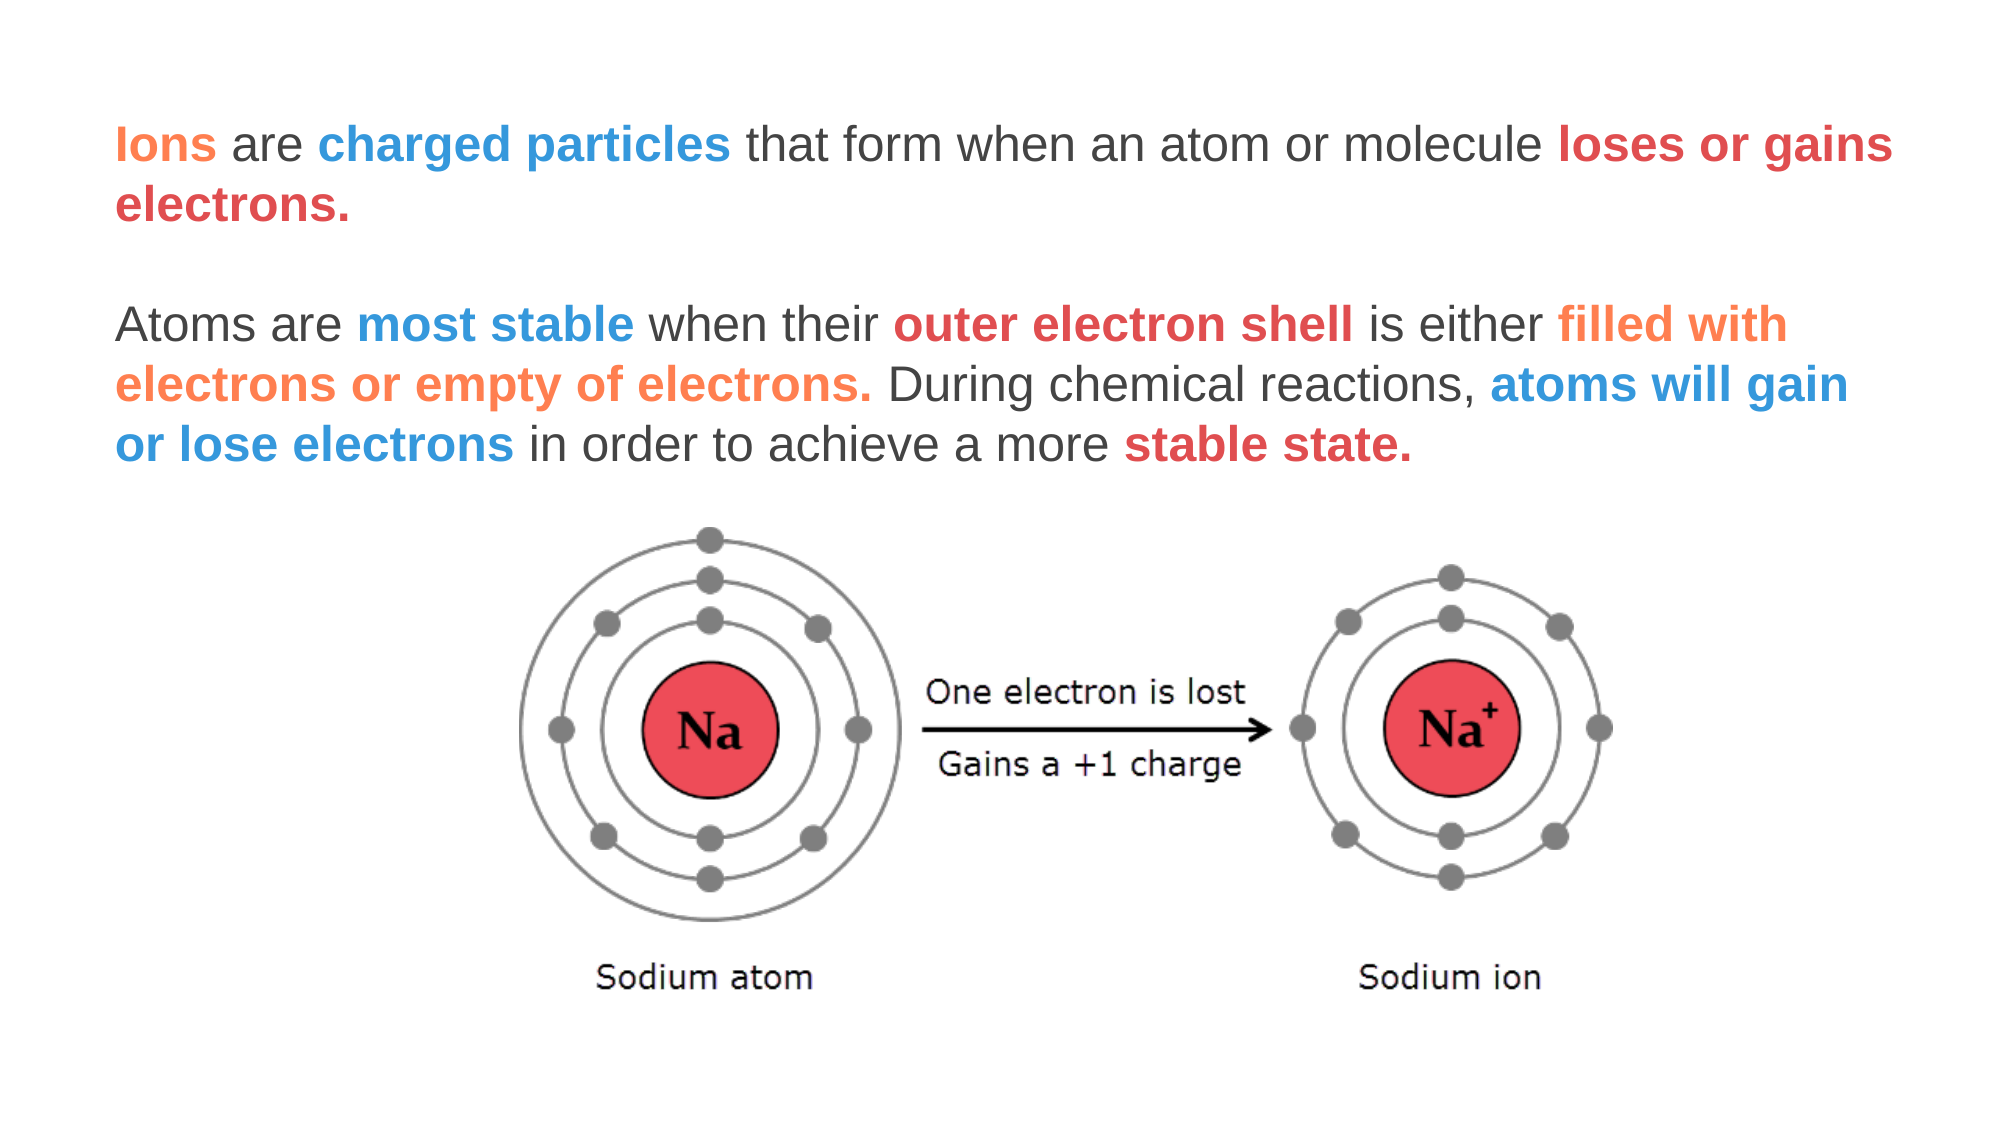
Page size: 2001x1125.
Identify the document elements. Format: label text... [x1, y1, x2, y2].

picture [519, 527, 1614, 1002]
text_box Ions are charged particles that form when an atom or molecule loses or gains electrons. Atoms are most stable when their outer electron shell is either filled with electrons or empty of electrons. During chemical reactions, atoms will gain or lose electrons in order to achieve a more stable state. [99, 104, 1925, 479]
